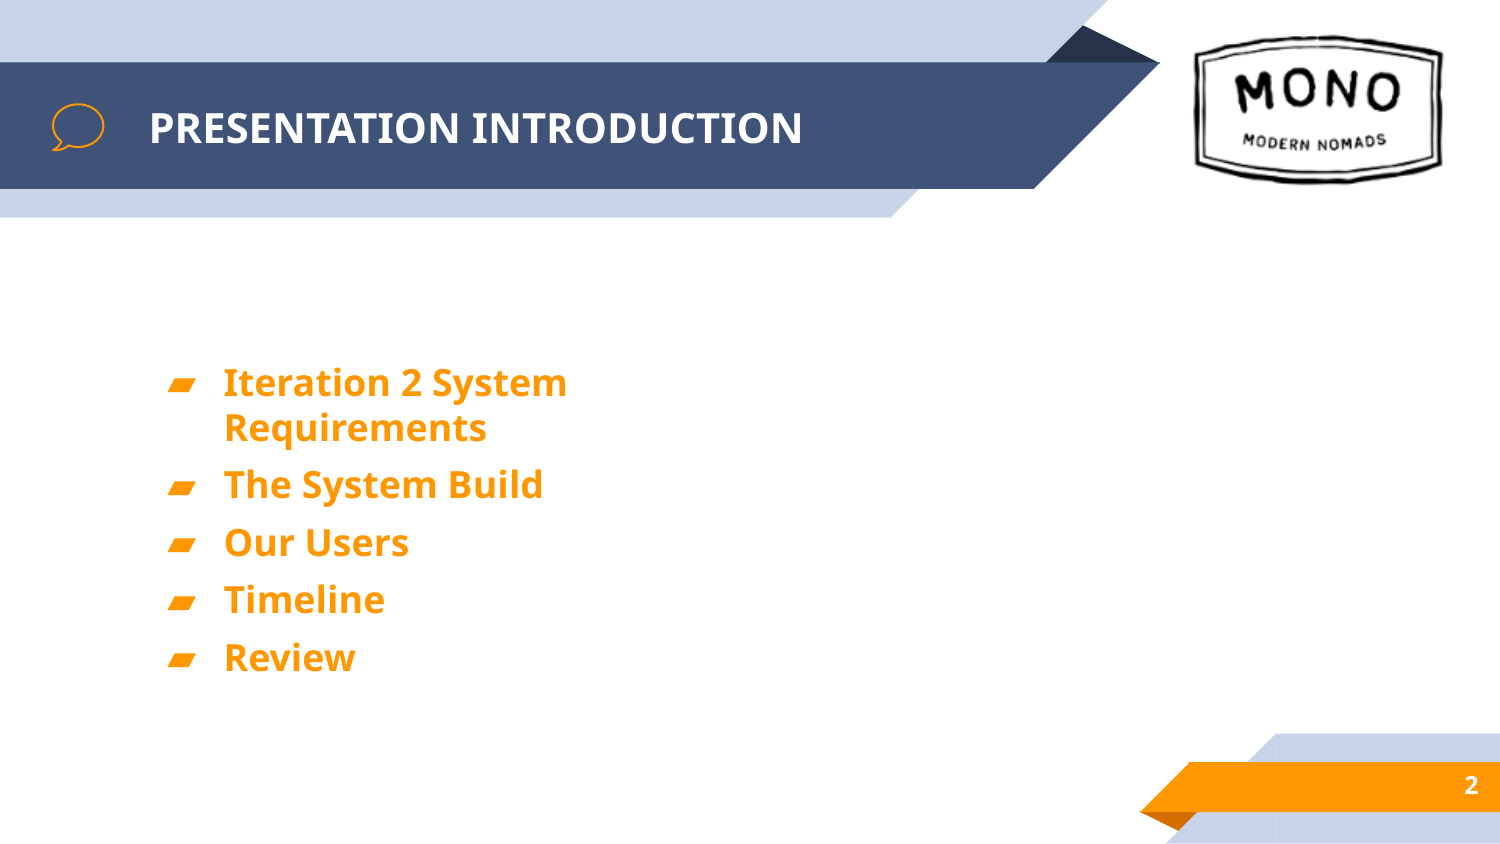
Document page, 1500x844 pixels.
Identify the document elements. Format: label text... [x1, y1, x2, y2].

slide_number ‹#› [1249, 760, 1494, 813]
picture [1188, 31, 1466, 191]
title PRESENTATION INTRODUCTION [133, 64, 997, 190]
list Iteration 2 System Requirements The System Build Our Users Timeline Review [133, 286, 806, 735]
